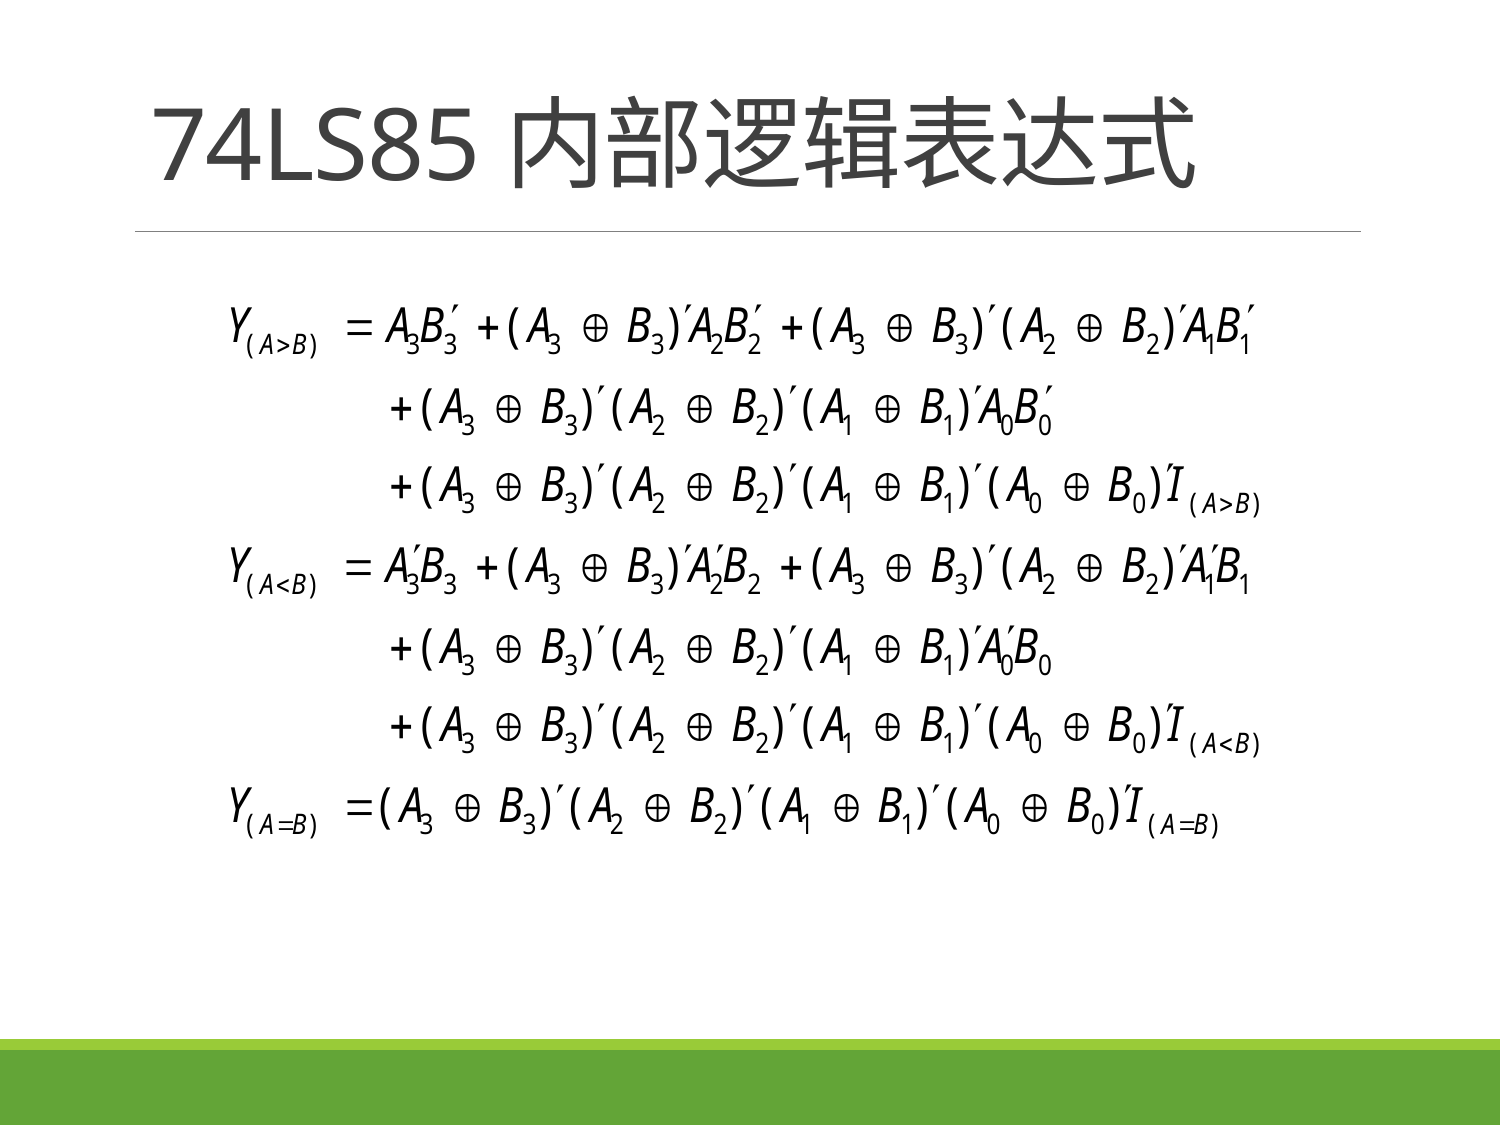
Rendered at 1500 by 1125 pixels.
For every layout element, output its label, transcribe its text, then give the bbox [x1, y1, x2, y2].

title 74LS85内部逻辑表达式 [135, 47, 1373, 209]
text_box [226, 290, 1274, 847]
